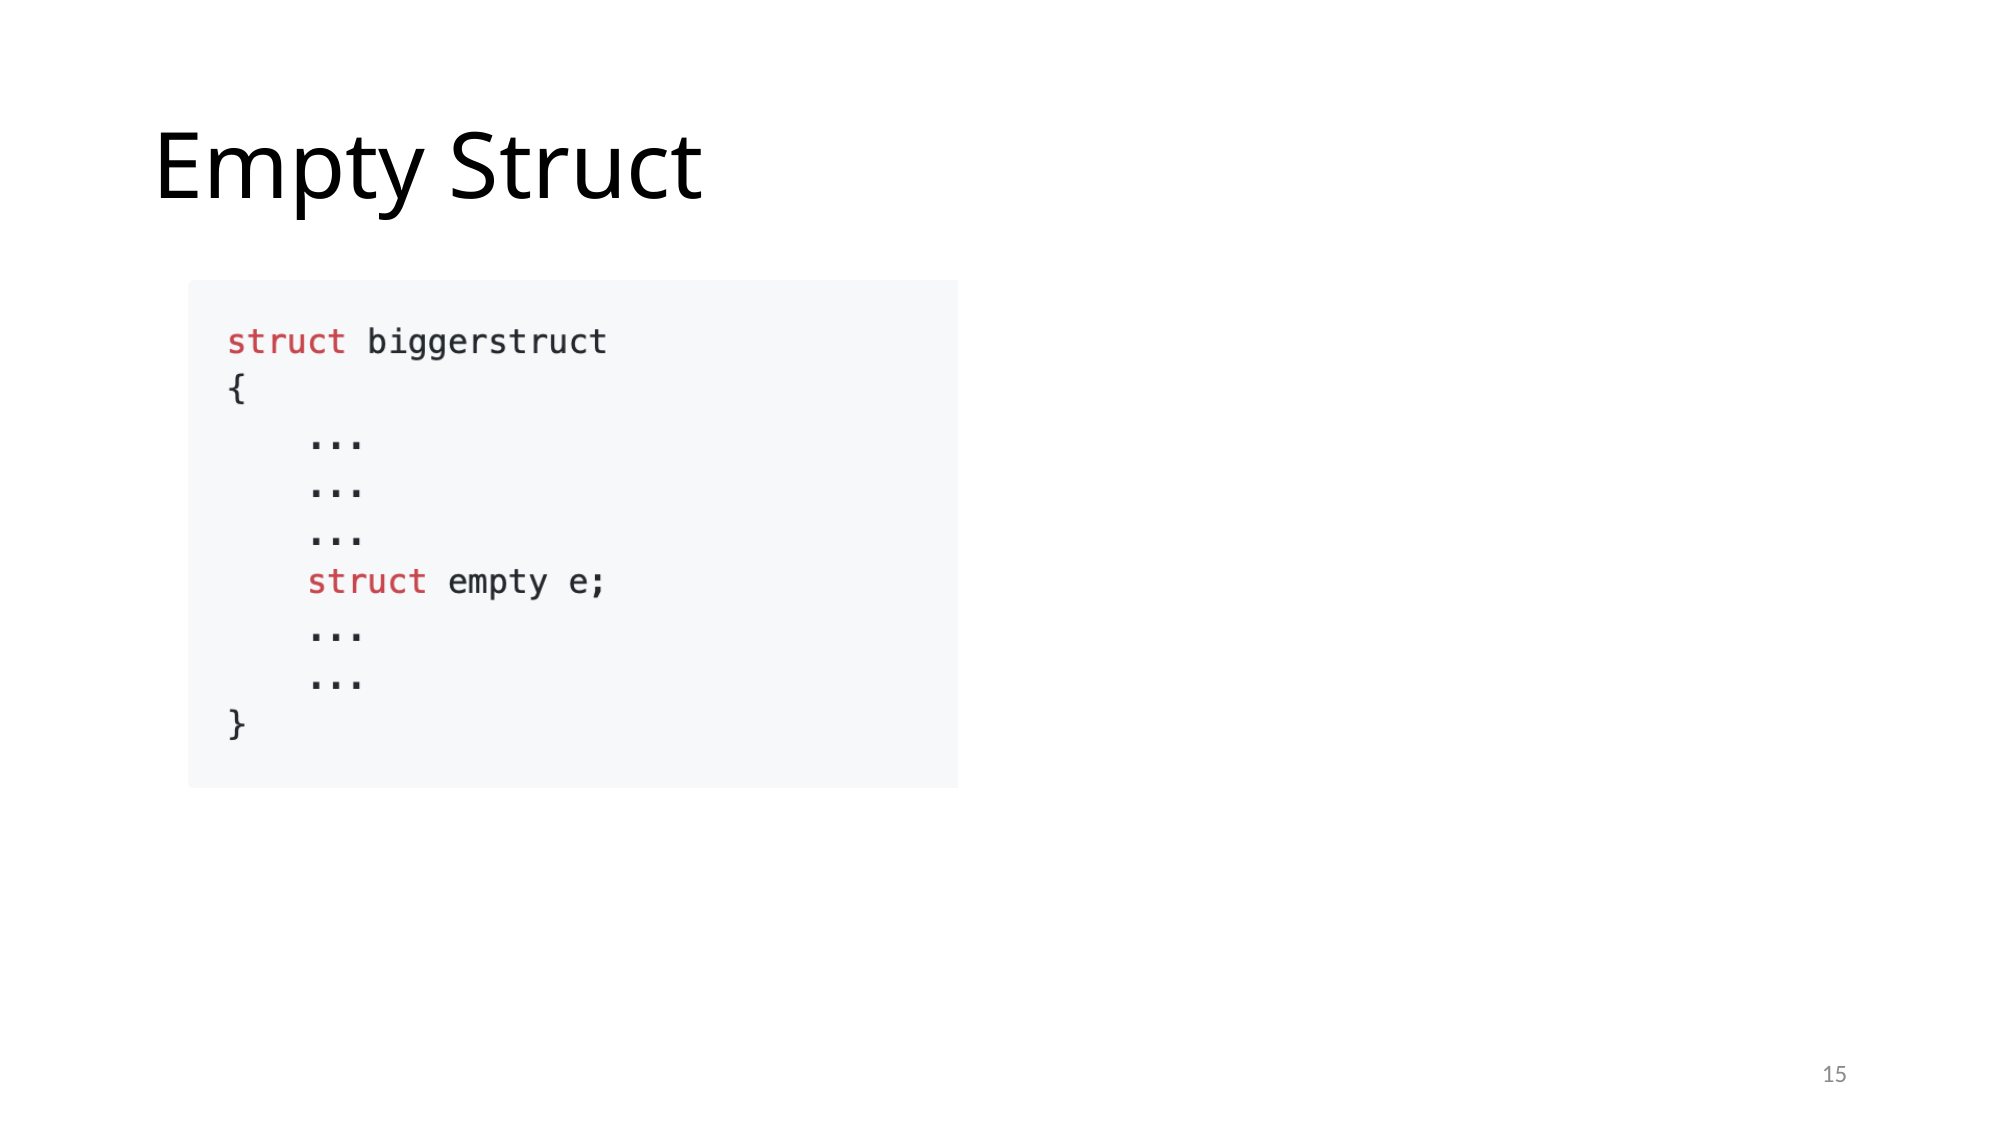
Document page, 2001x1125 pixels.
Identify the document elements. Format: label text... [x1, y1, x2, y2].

title Empty Struct [137, 59, 1863, 278]
slide_number 15 [1412, 1042, 1863, 1103]
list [186, 277, 958, 788]
